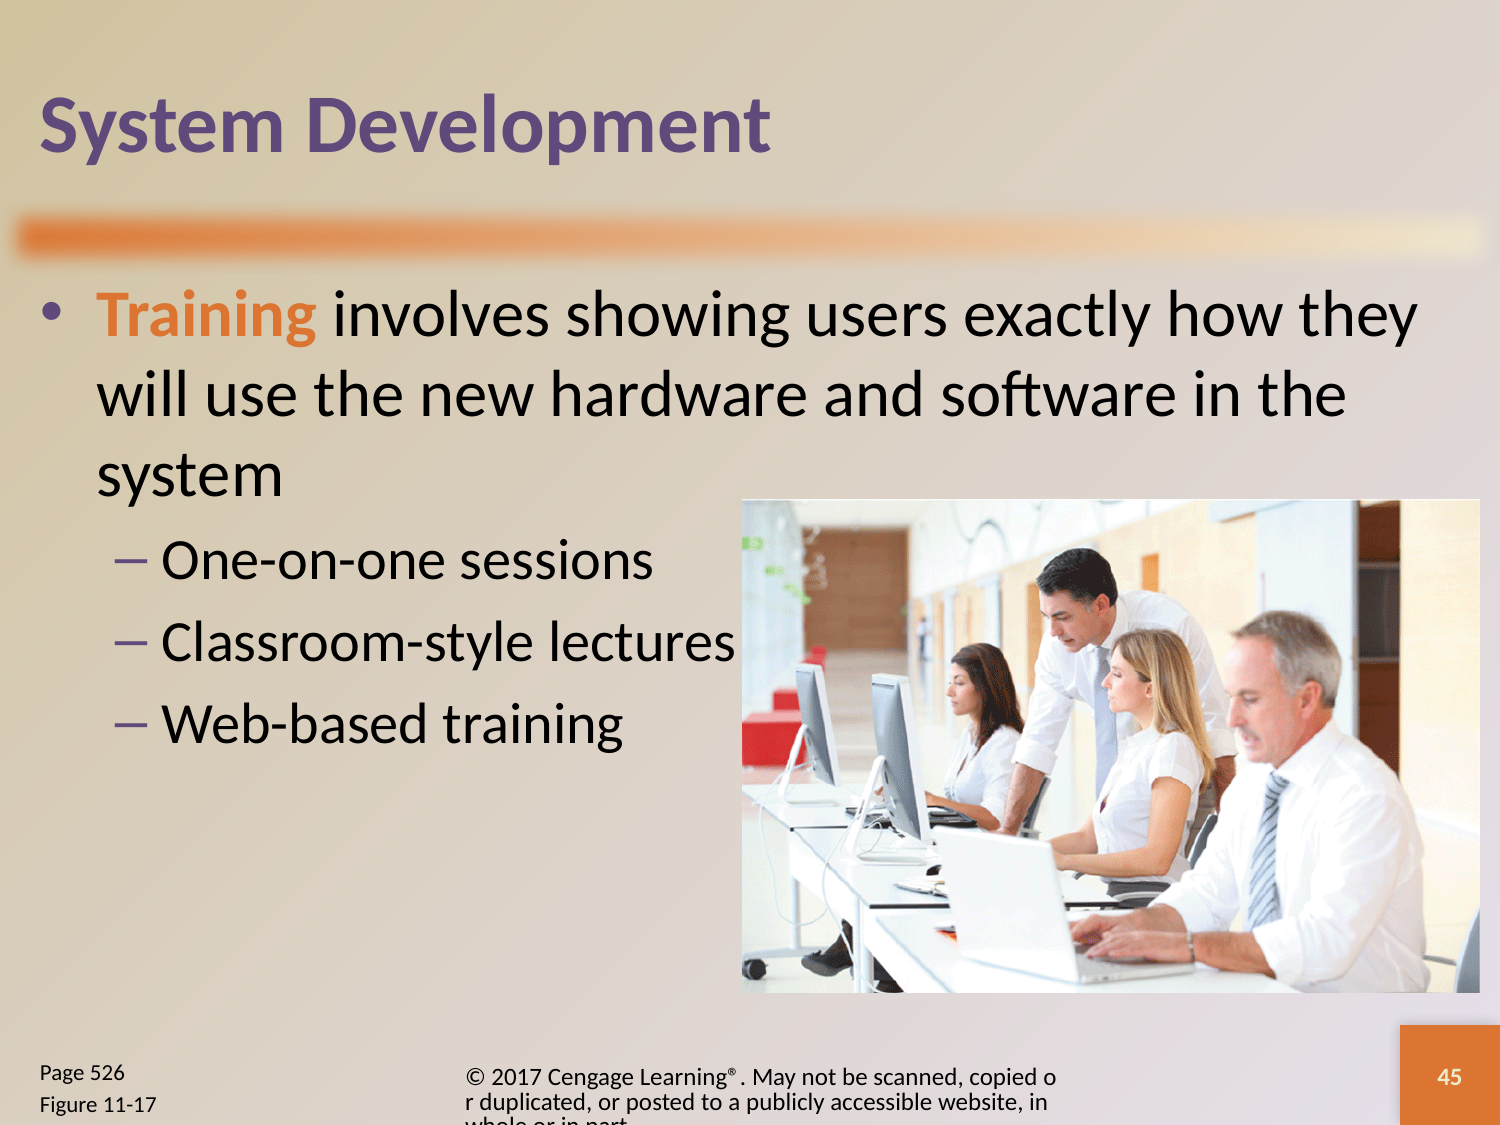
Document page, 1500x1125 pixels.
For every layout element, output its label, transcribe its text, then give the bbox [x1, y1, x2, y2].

list Page 526 Figure 11-17 [24, 1050, 300, 1125]
title System Development [24, 24, 1475, 213]
picture [742, 499, 1481, 993]
slide_number 45 [1400, 1025, 1500, 1125]
list Training involves showing users exactly how they will use the new hardware and software in the system One-on-one sessions Classroom-style lectures Web-based training [24, 262, 1475, 1025]
footer © 2017 Cengage Learning®. May not be scanned, copied or duplicated, or posted to a publicly accessible website, in whole or in part. [450, 1037, 1075, 1113]
